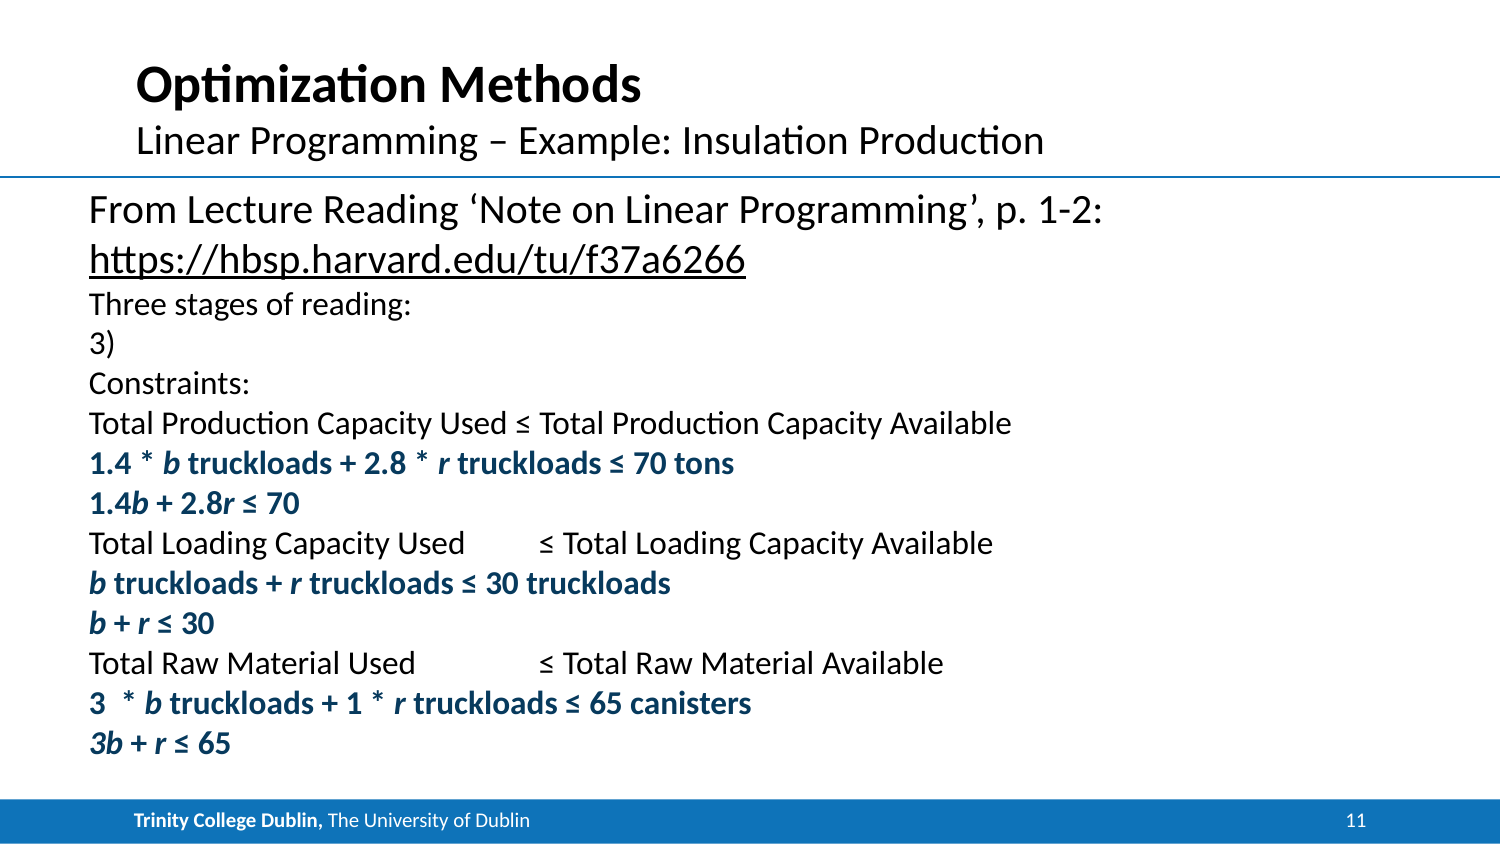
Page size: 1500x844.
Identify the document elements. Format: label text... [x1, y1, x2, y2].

slide_number 11 [1318, 800, 1367, 833]
list Linear Programming – Example: Insulation Production [135, 112, 1367, 147]
title Optimization Methods [135, 44, 1367, 112]
